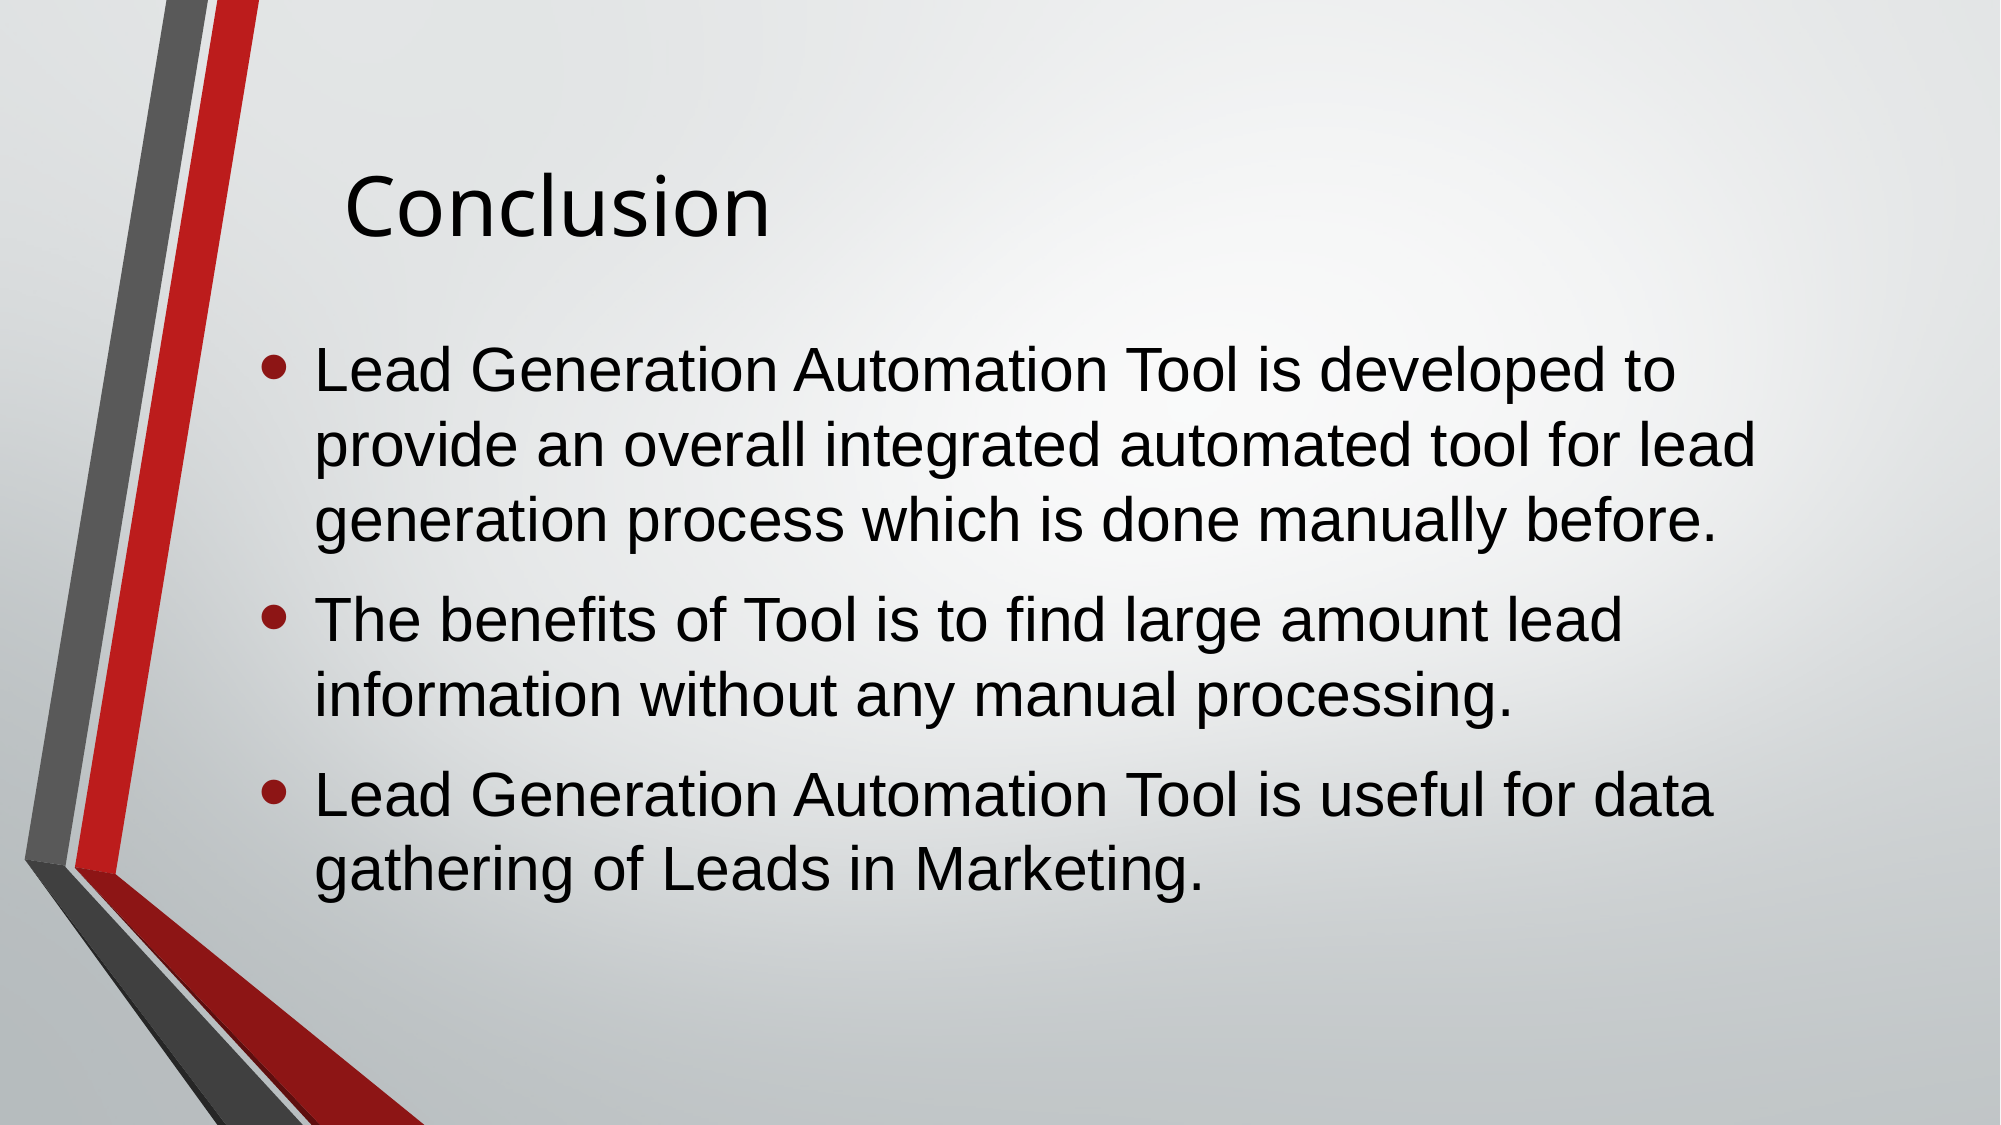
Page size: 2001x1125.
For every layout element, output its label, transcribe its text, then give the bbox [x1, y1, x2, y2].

title Conclusion [328, 112, 1830, 293]
list Lead Generation Automation Tool is developed to provide an overall integrated automated tool for lead generation process which is done manually before. The benefits of Tool is to find large amount lead information without any manual processing. Lead Generation Automation Tool is useful for data gathering of Leads in Marketing. [243, 293, 1887, 939]
